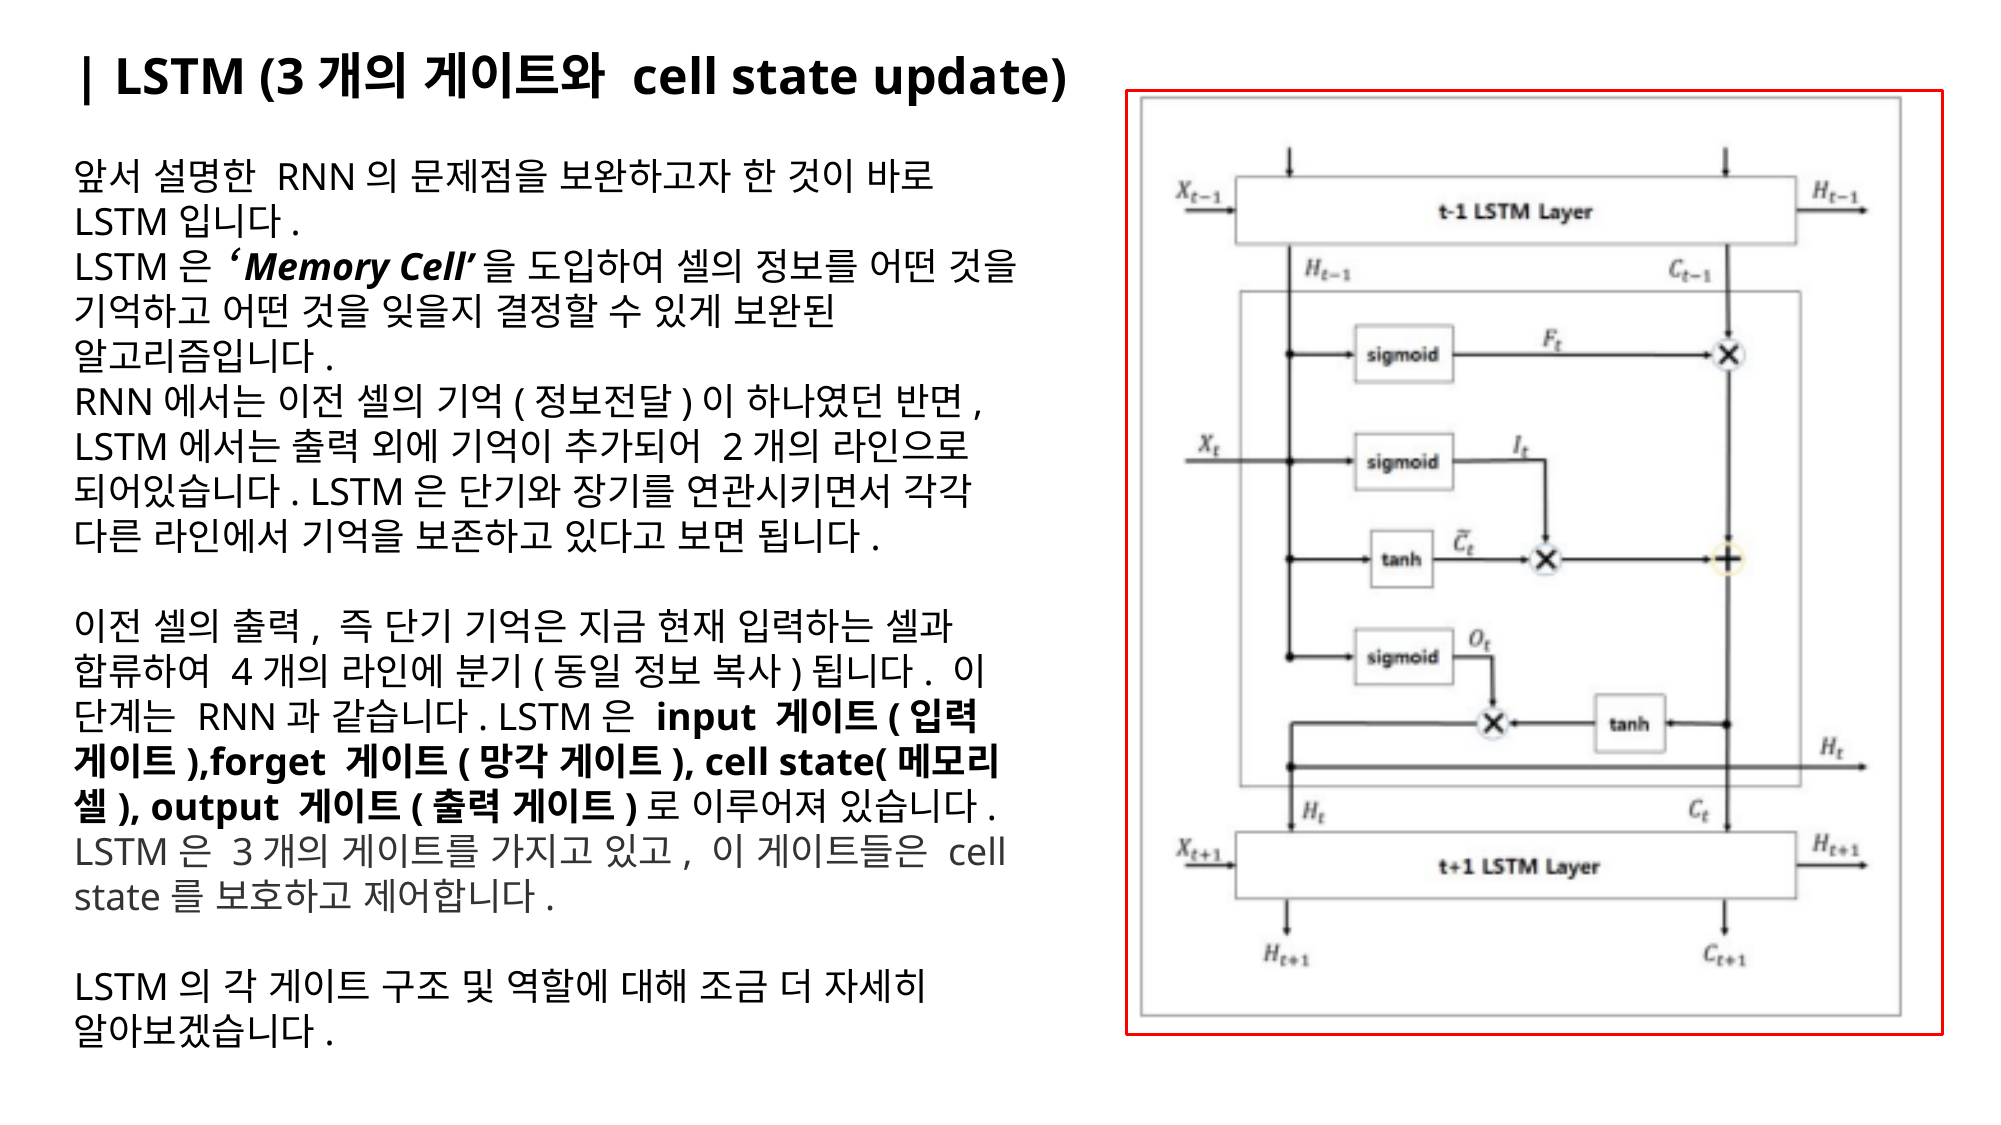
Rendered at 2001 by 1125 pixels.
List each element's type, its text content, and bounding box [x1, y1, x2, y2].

text_box 앞서 설명한 RNN의 문제점을 보완하고자 한 것이 바로 LSTM입니다. LSTM은 ‘Memory Cell’을 도입하여 셀의 정보를 어떤 것을 기억하고 어떤 것을 잊을지 결정할 수 있게 보완된 알고리즘입니다. RNN에서는 이전 셀의 기억(정보전달)이 하나였던 반면, LSTM에서는 출력 외에 기억이 추가되어 2개의 라인으로 되어있습니다. LSTM은 단기와 장기를 연관시키면서 각각 다른 라인에서 기억을 보존하고 있다고 보면 됩니다. 이전 셀의 출력, 즉 단기 기억은 지금 현재 입력하는 셀과 합류하여 4개의 라인에 분기(동일 정보 복사)됩니다. 이 단계는 RNN과 같습니다. LSTM은 input 게이트(입력 게이트),forget 게이트(망각 게이트), cell state(메모리 셀), output 게이트(출력 게이트)로 이루어져 있습니다. LSTM은 3개의 게이트를 가지고 있고, 이 게이트들은 cell state를 보호하고 제어합니다. LSTM의 각 게이트 구조 및 역할에 대해 조금 더 자세히 알아보겠습니다. [59, 145, 1060, 1061]
picture [1128, 92, 1941, 1033]
text_box | LSTM (3개의 게이트와 cell state update) [59, 37, 1224, 112]
